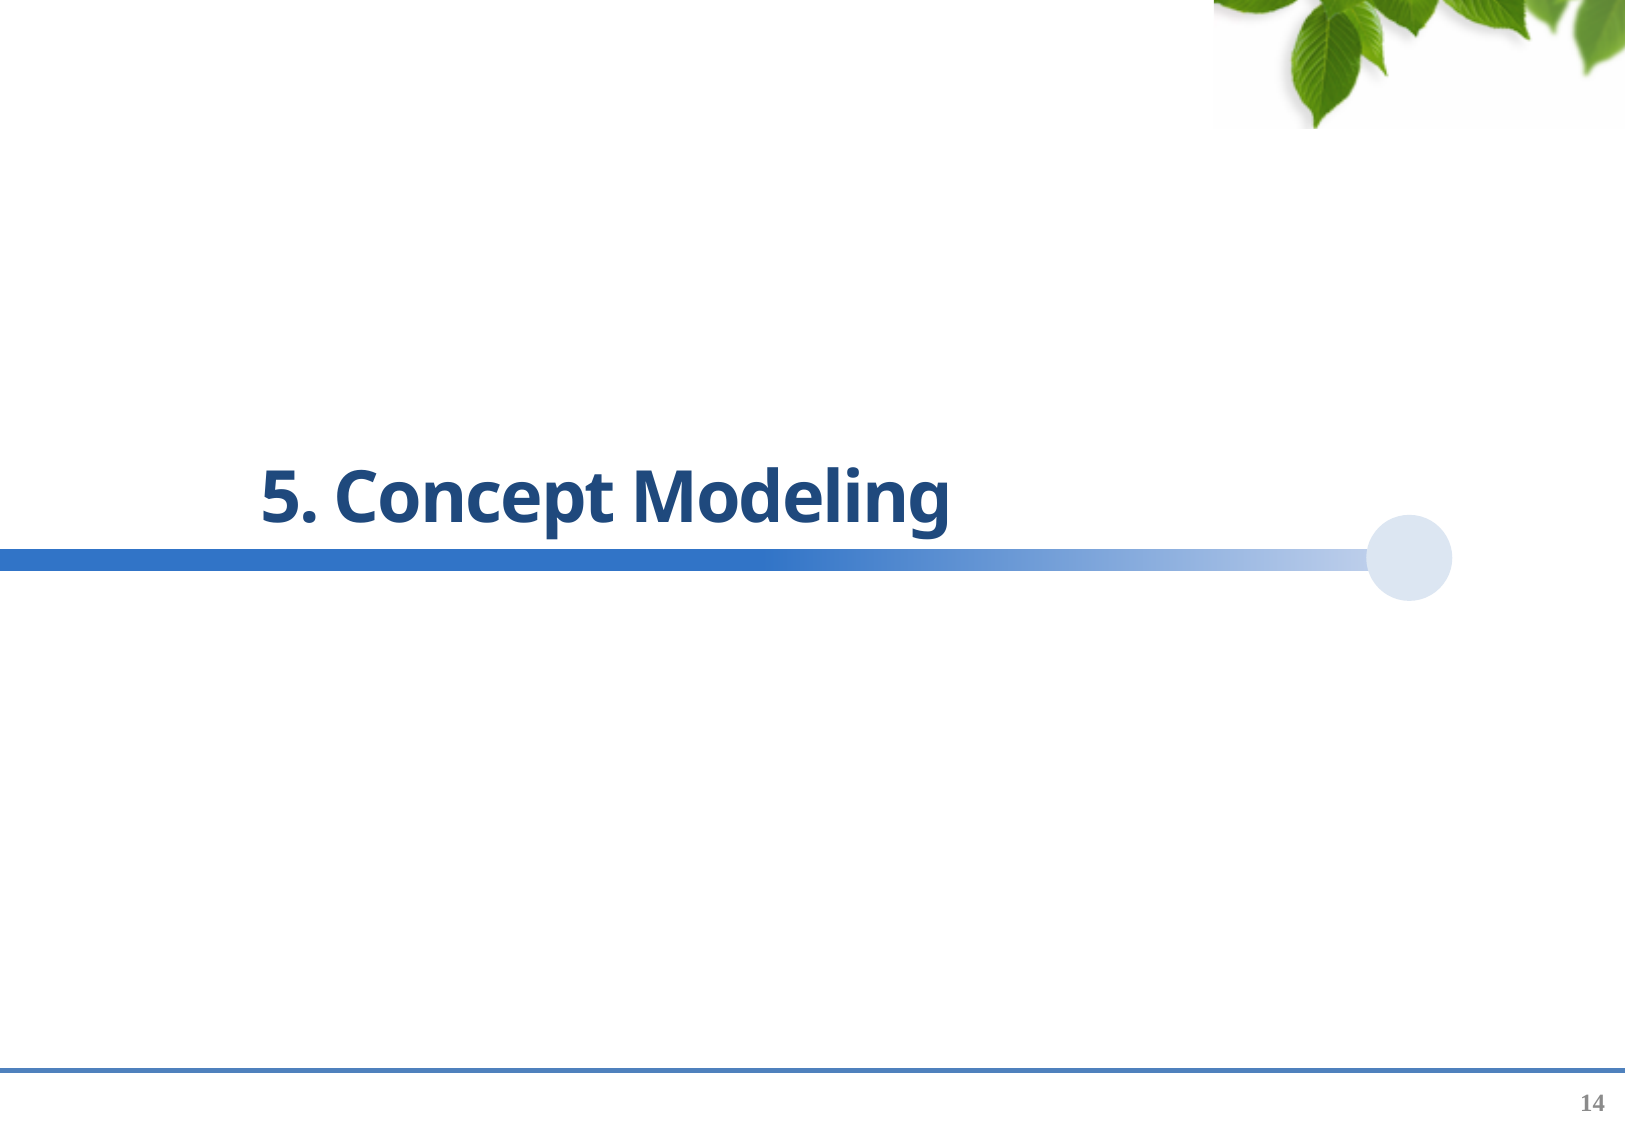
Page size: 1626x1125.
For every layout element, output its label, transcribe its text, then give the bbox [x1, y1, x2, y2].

text_box [0, 548, 1366, 573]
picture [1213, 0, 1625, 129]
slide_number 14 [1241, 1082, 1621, 1125]
text_box 5. Concept Modeling [245, 442, 1541, 544]
text_box [1364, 512, 1455, 603]
